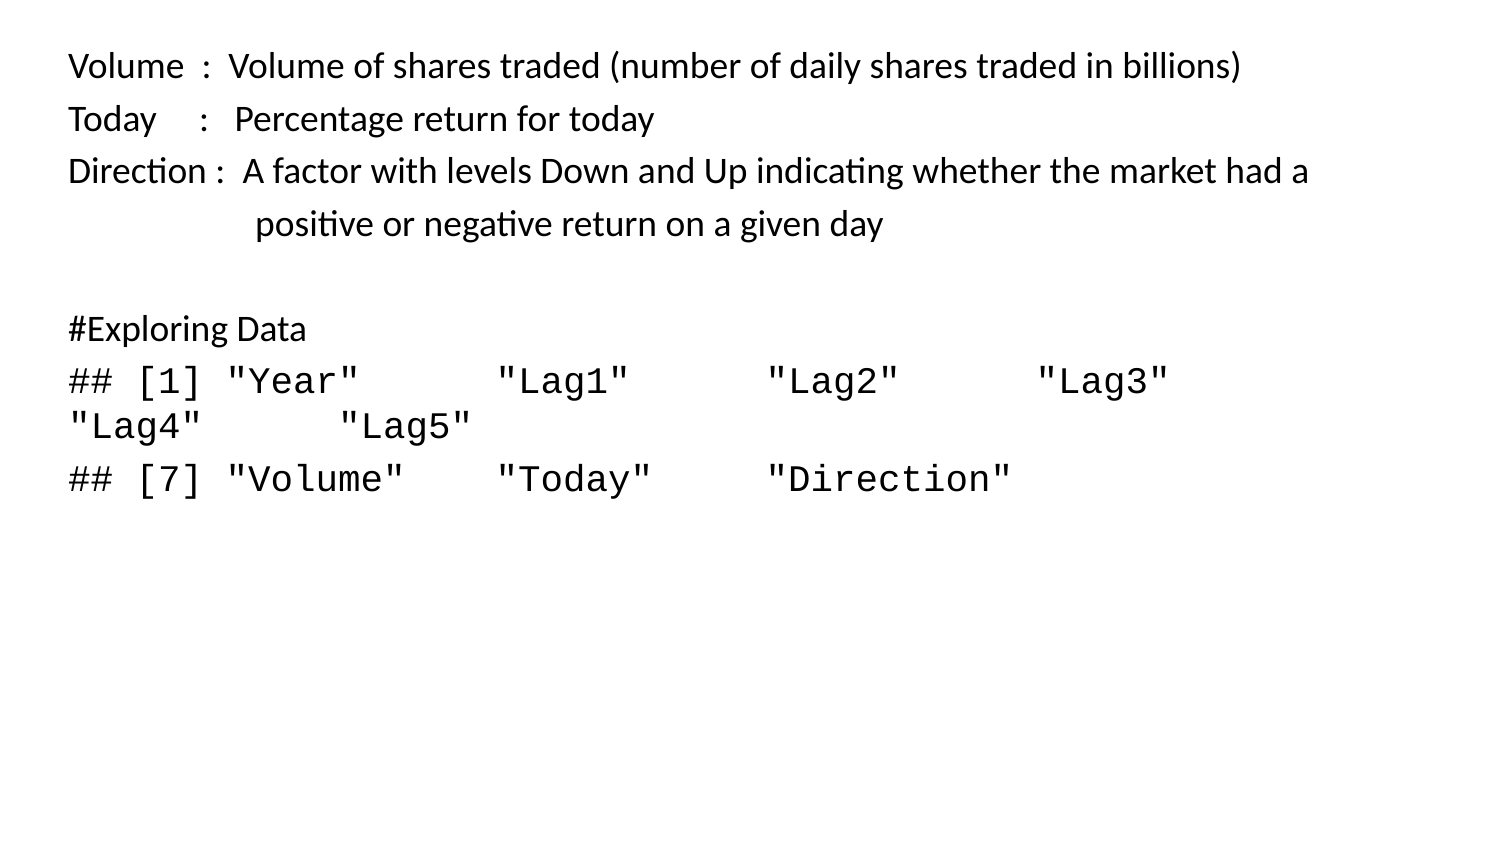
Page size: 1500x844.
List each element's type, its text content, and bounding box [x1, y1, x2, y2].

list Volume : Volume of shares traded (number of daily shares traded in billions) Today : Percentage return for today Direction : A factor with levels Down and Up indicating whether the market had a positive or negative return on a given day #Exploring Data ## [1] "Year" "Lag1" "Lag2" "Lag3" "Lag4" "Lag5" ## [7] "Volume" "Today" "Direction" [52, 33, 1426, 790]
